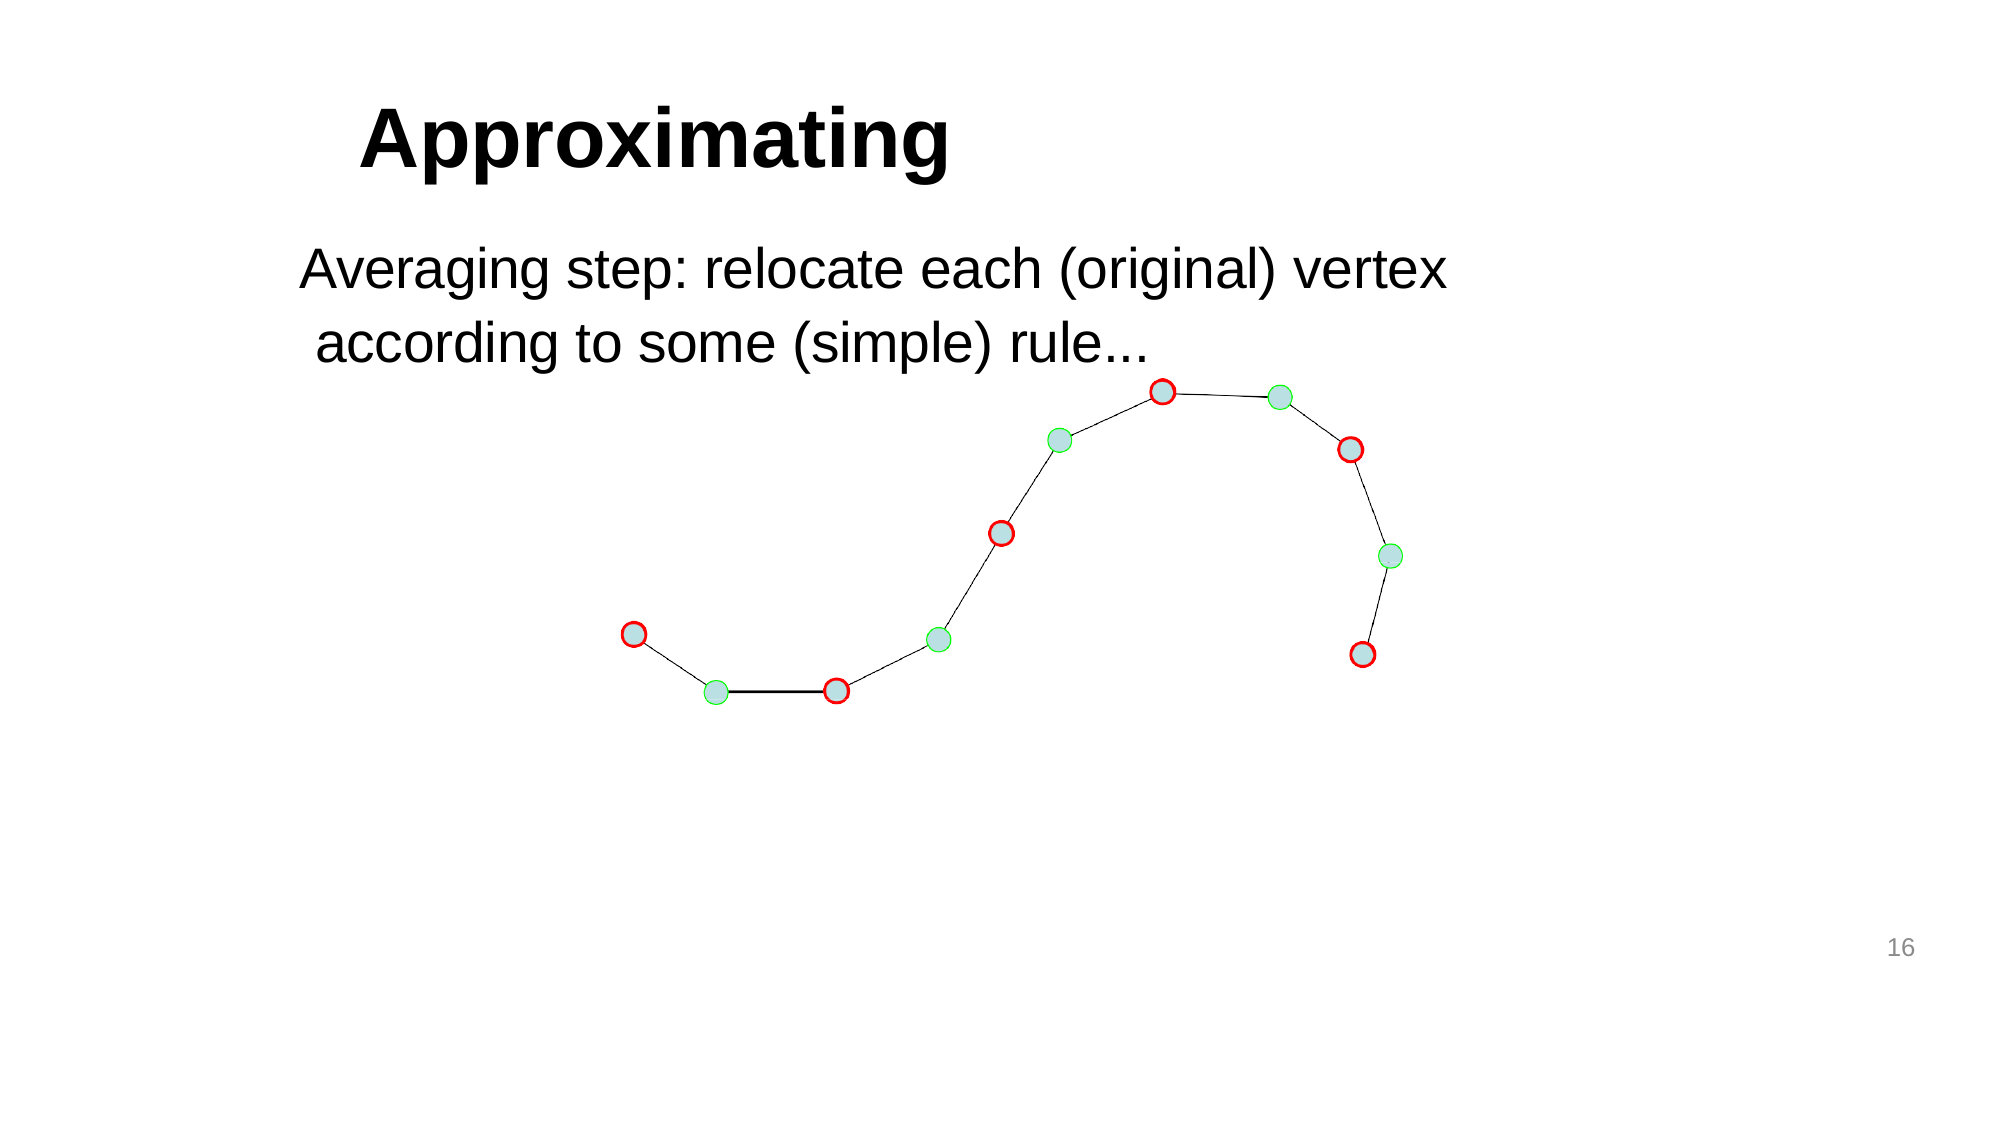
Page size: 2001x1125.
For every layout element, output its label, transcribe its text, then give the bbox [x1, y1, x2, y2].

text_box [620, 378, 1403, 705]
text_box Averaging step: relocate each (original) vertex according to some (simple) rule... [297, 225, 1449, 374]
slide_number 16 [1518, 620, 1916, 1125]
text_box Approximating [356, 80, 956, 185]
